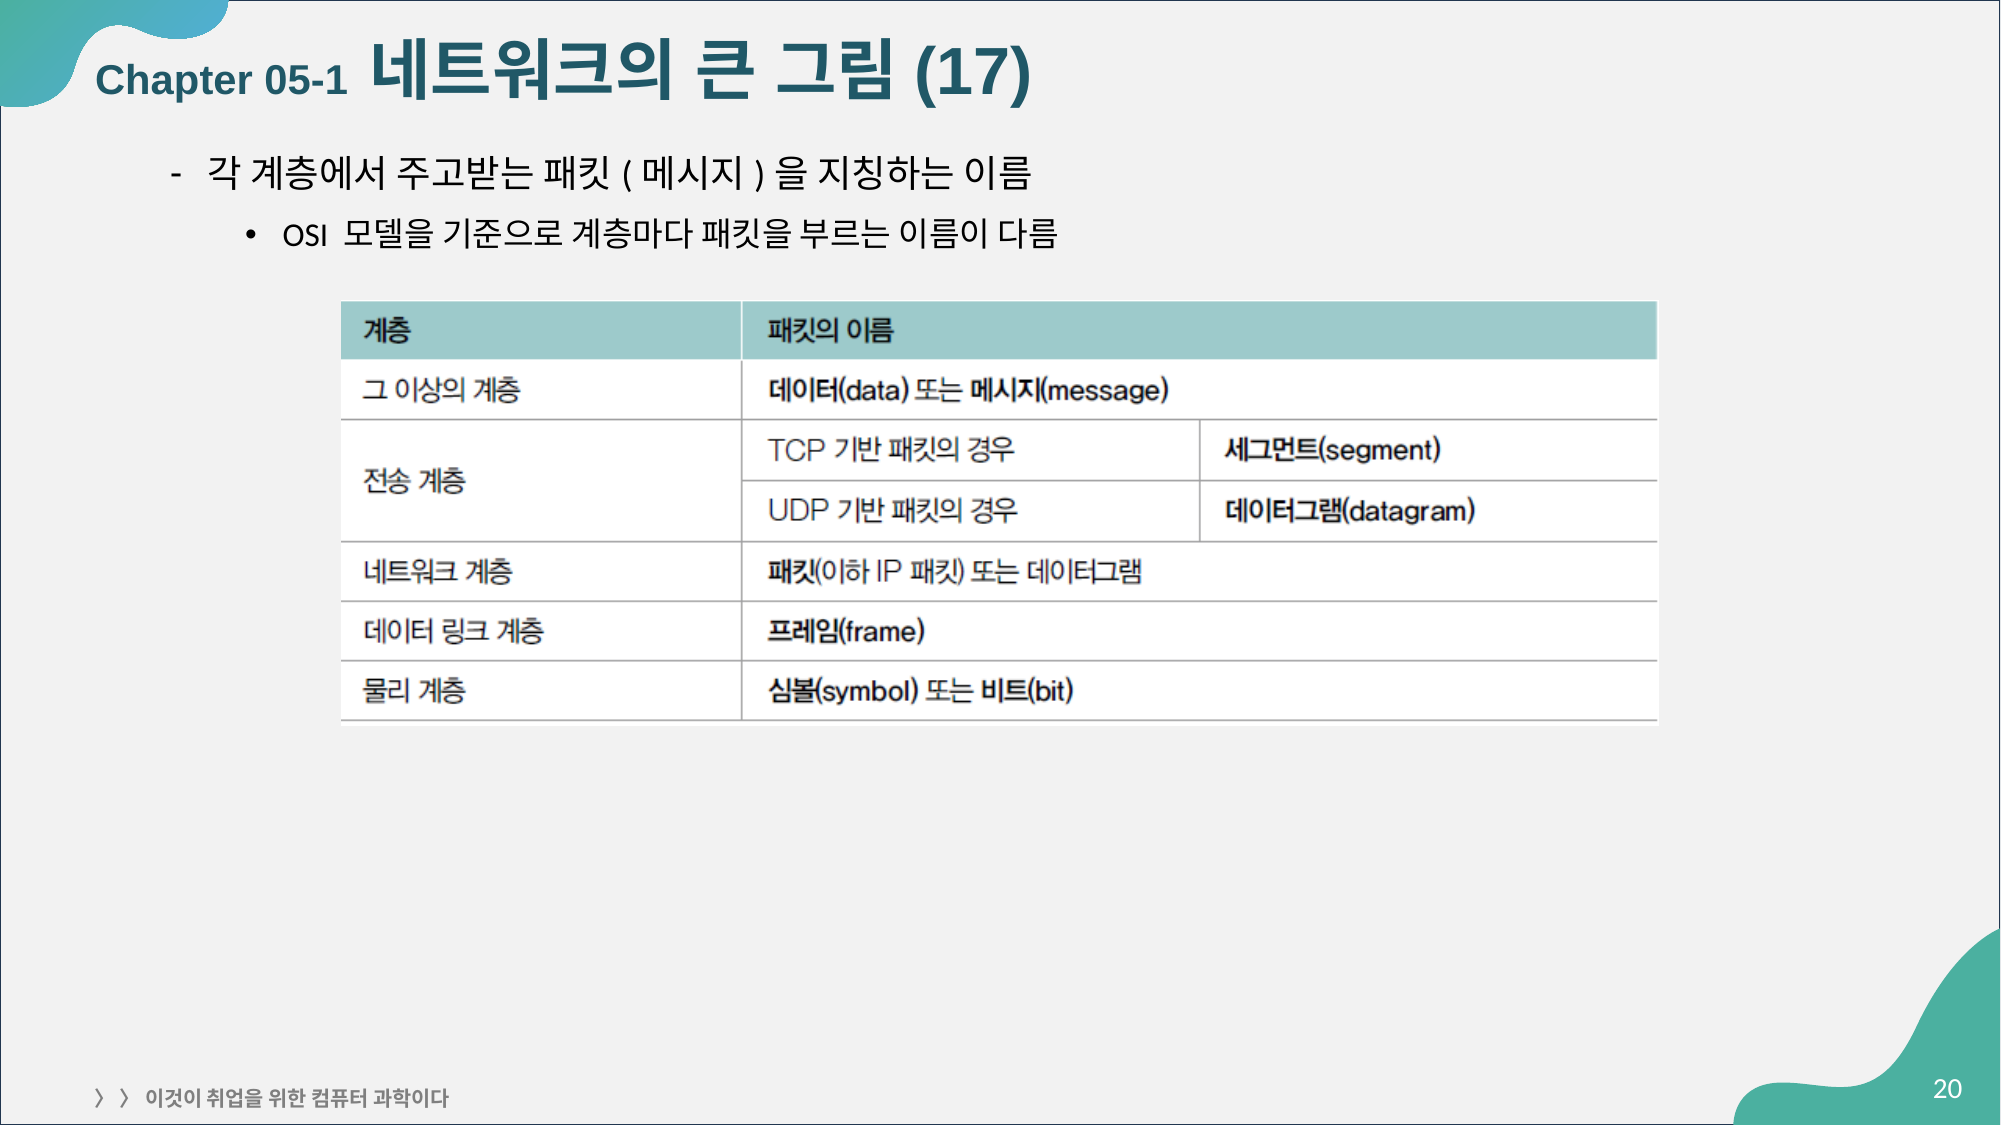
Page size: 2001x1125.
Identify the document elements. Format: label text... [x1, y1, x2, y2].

list 각 계층에서 주고받는 패킷(메시지)을 지칭하는 이름 OSI 모델을 기준으로 계층마다 패킷을 부르는 이름이 다름 [79, 133, 1931, 1035]
picture [341, 300, 1659, 726]
footer 〉 〉 이것이 취업을 위한 컴퓨터 과학이다 [79, 1078, 755, 1114]
slide_number ‹#› [1917, 1061, 1984, 1122]
title Chapter 05-1 네트워크의 큰 그림(17) [79, 17, 1931, 128]
